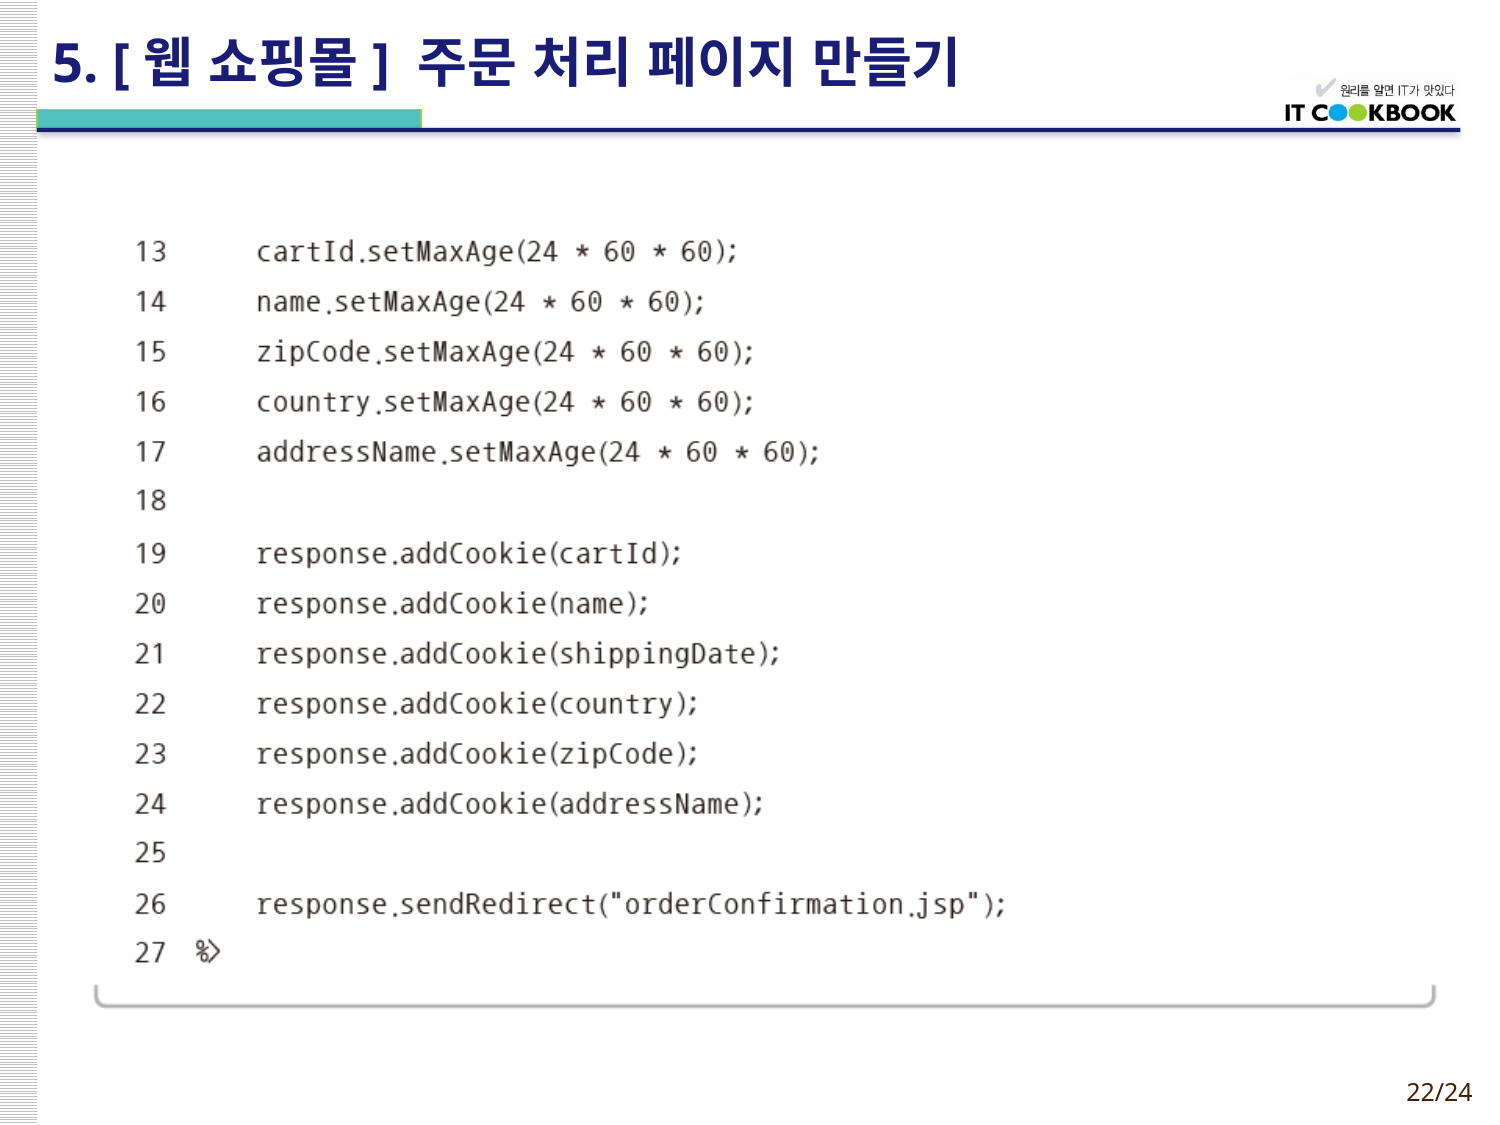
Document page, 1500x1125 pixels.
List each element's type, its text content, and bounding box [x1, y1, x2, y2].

title 5. [웹 쇼핑몰] 주문 처리 페이지 만들기 [37, 13, 1278, 109]
picture [76, 224, 1454, 1019]
picture [1281, 75, 1459, 123]
